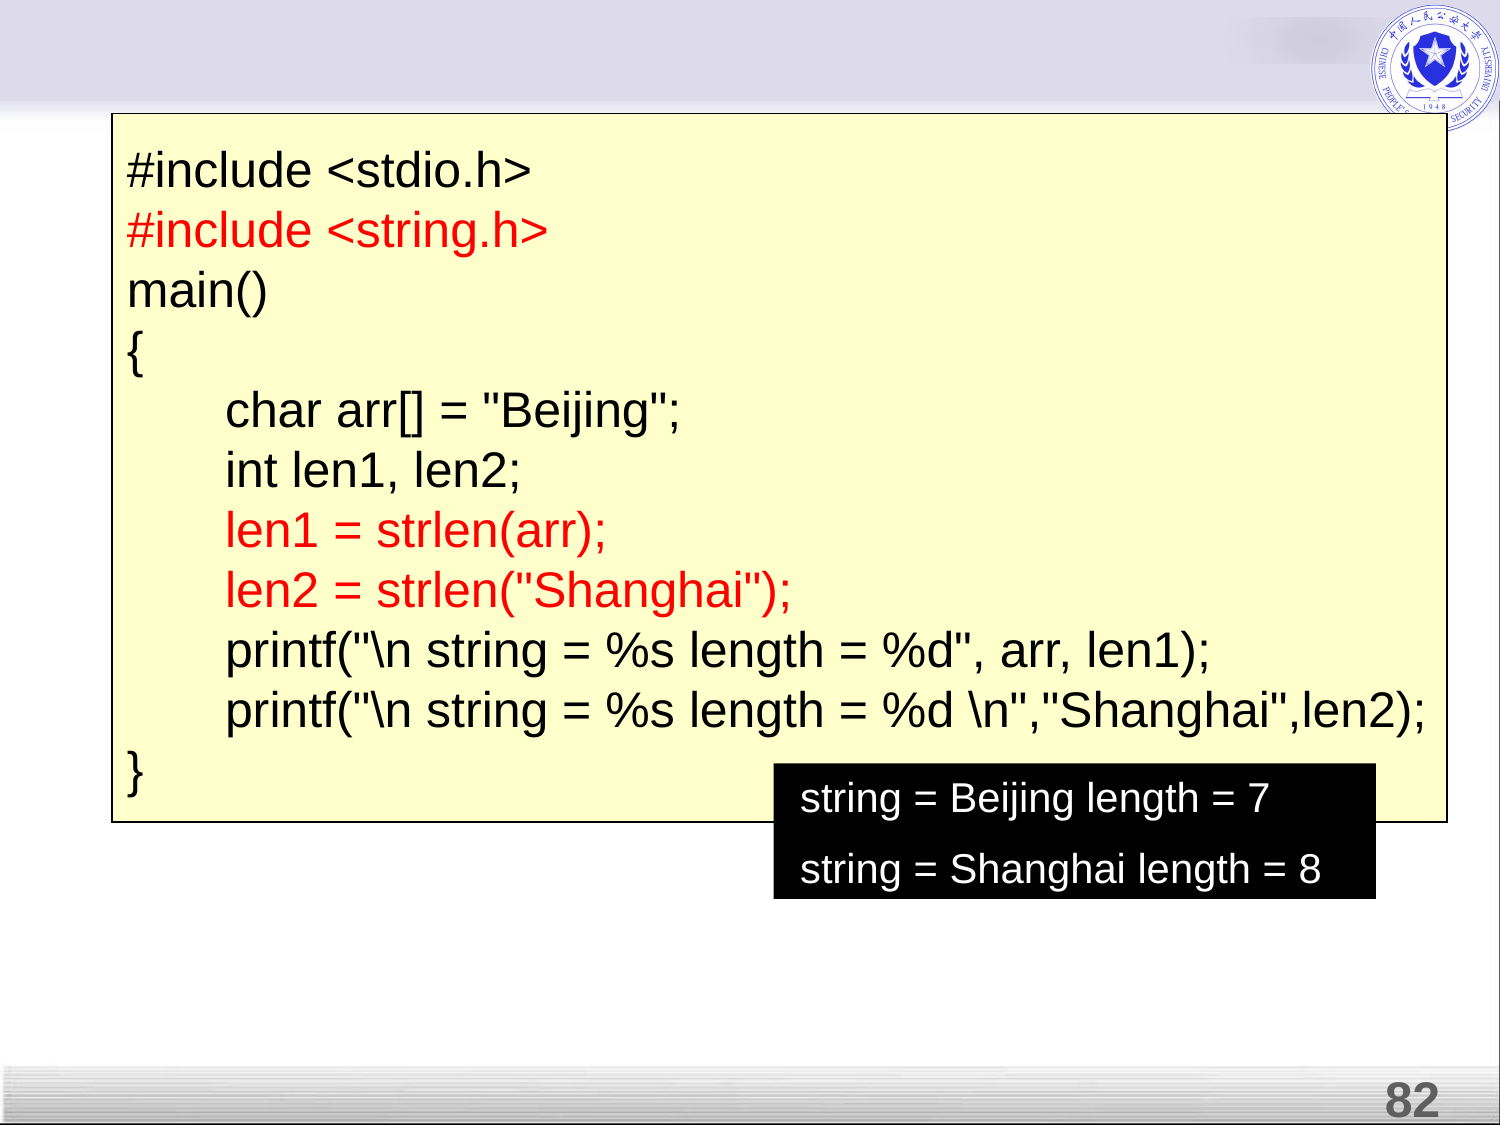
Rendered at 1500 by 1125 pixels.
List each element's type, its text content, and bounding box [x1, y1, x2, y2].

picture [0, 101, 1500, 1125]
picture [1371, 5, 1499, 131]
text_box string = Beijing length = 7 string = Shanghai length = 8 [773, 763, 1376, 899]
text_box #include <stdio.h> #include <string.h> main() { char arr[] = "Beijing"; int len1, len2; len1 = strlen(arr); len2 = strlen("Shanghai"); printf("\n string = %s length = %d", arr, len1); printf("\n string = %s length = %d \n","Shanghai",len2); } [112, 113, 1447, 823]
